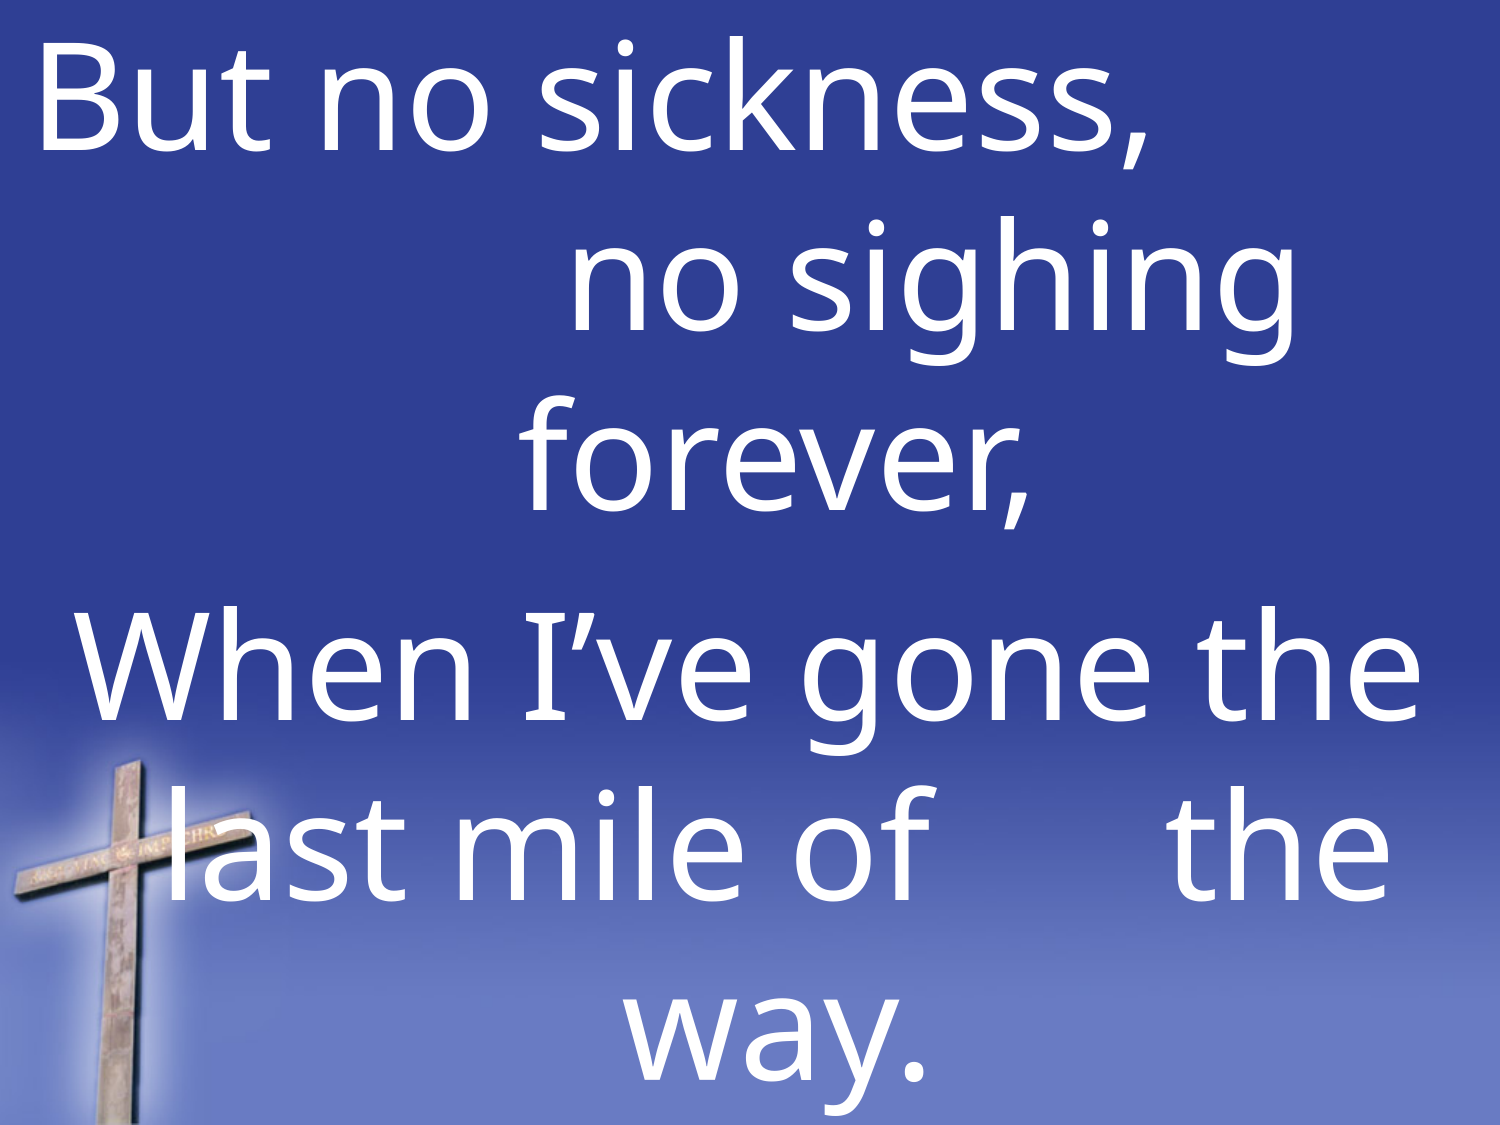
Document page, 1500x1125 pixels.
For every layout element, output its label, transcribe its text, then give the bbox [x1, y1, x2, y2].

picture [0, 1118, 1500, 1125]
list But no sickness, no sighing forever, When I’ve gone the last mile of the way. [0, 0, 1500, 1118]
